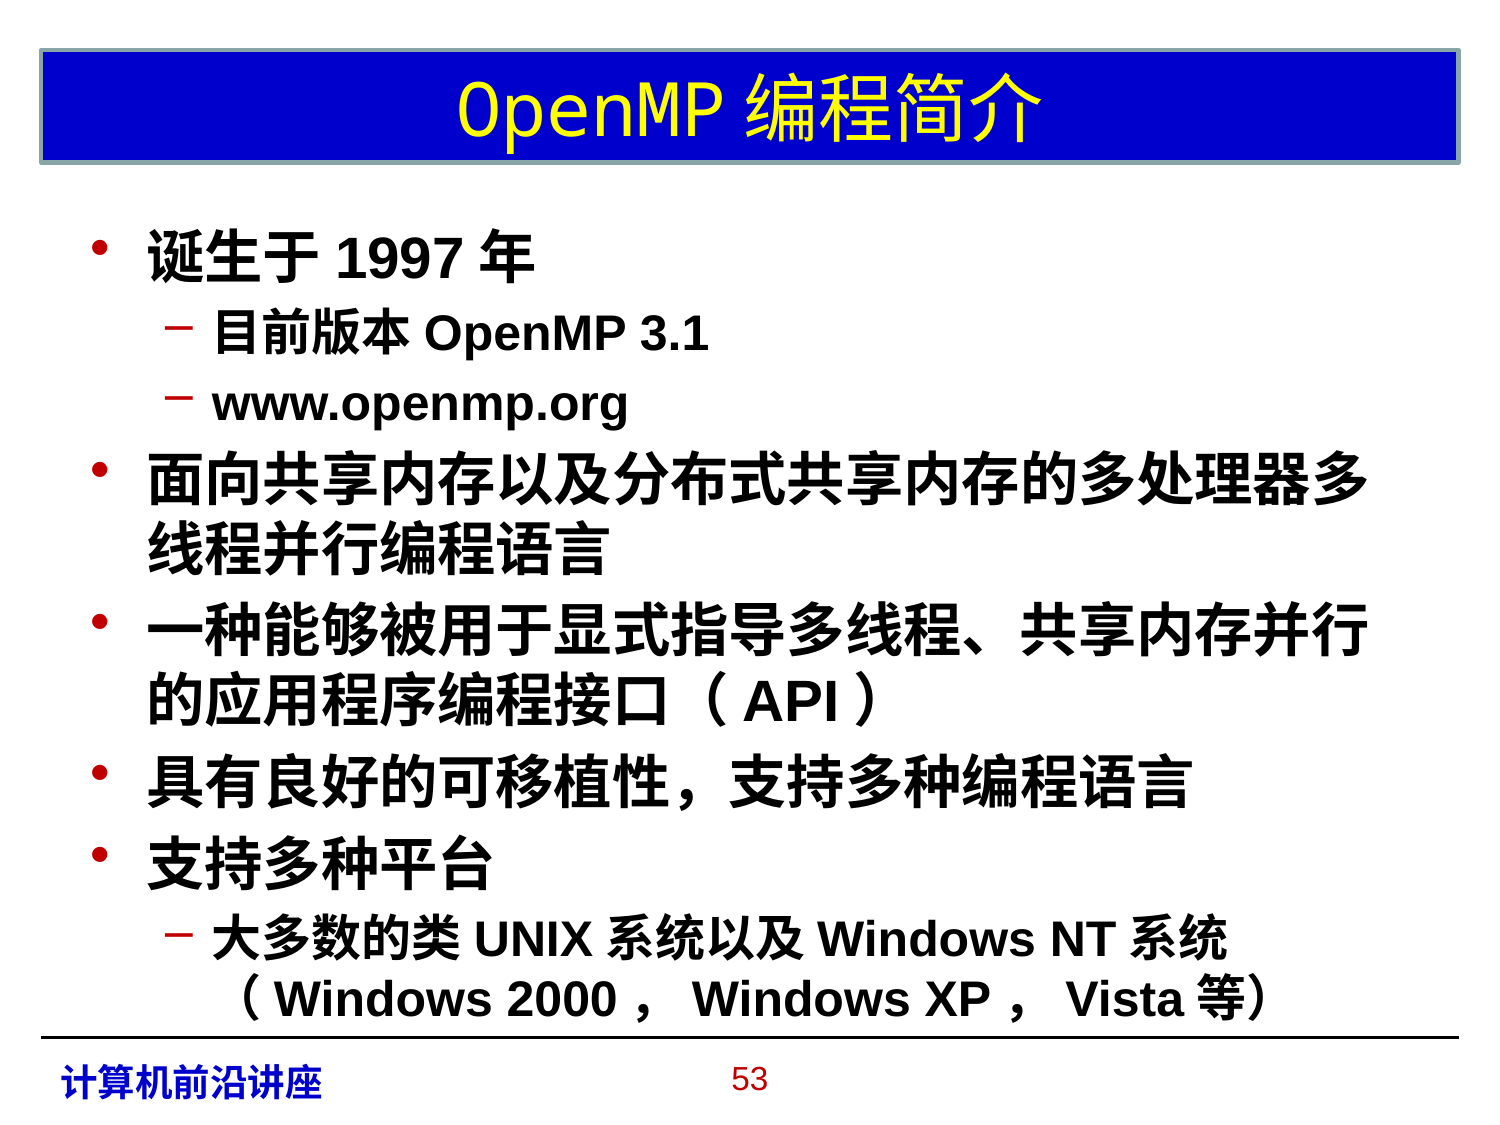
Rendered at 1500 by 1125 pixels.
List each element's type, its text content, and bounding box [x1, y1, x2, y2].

slide_number 52 [575, 1050, 925, 1125]
title OpenMP编程简介 [75, 50, 1425, 163]
list 诞生于1997年 目前版本OpenMP 3.1 www.openmp.org 面向共享内存以及分布式共享内存的多处理器多线程并行编程语言 一种能够被用于显式指导多线程、共享内存并行的应用程序编程接口（API） 具有良好的可移植性，支持多种编程语言 支持多种平台 大多数的类UNIX系统以及Windows NT系统（Windows 2000，Windows XP，Vista等） [75, 212, 1425, 1005]
